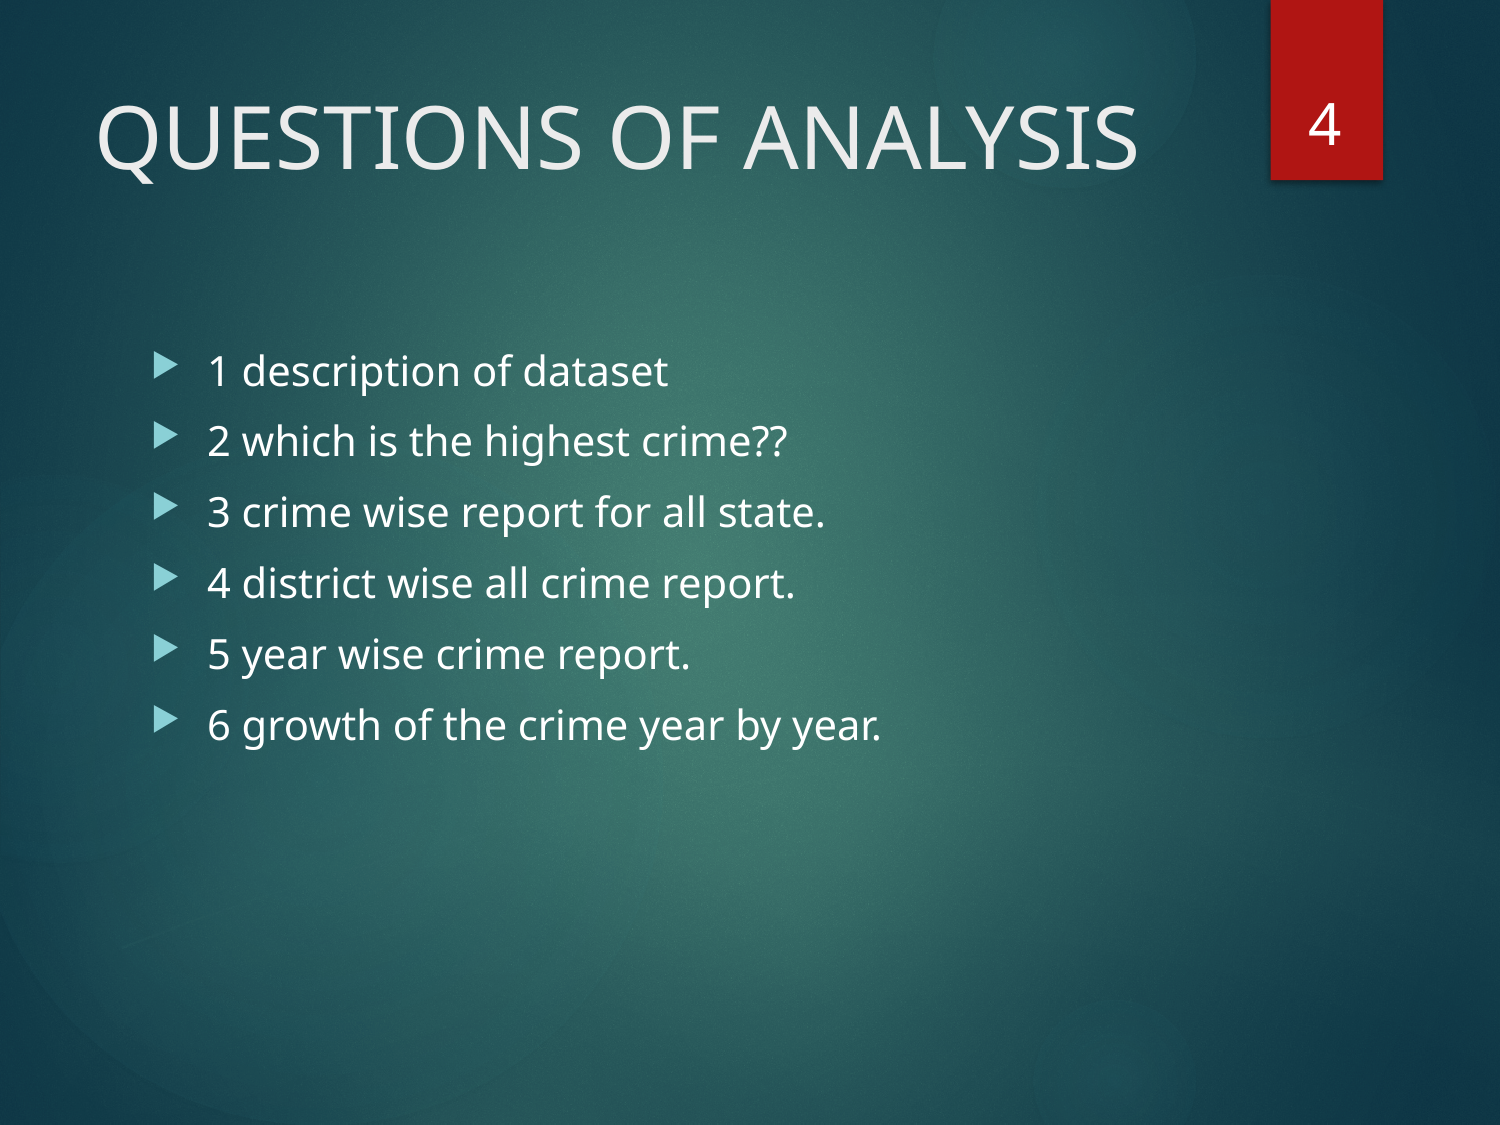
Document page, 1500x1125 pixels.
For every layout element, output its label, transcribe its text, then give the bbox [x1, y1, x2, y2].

list 1 description of dataset 2 which is the highest crime?? 3 crime wise report for all state. 4 district wise all crime report. 5 year wise crime report. 6 growth of the crime year by year. [135, 336, 1237, 1025]
slide_number 4 [1273, 48, 1378, 175]
title QUESTIONS OF ANALYSIS [79, 74, 1237, 304]
